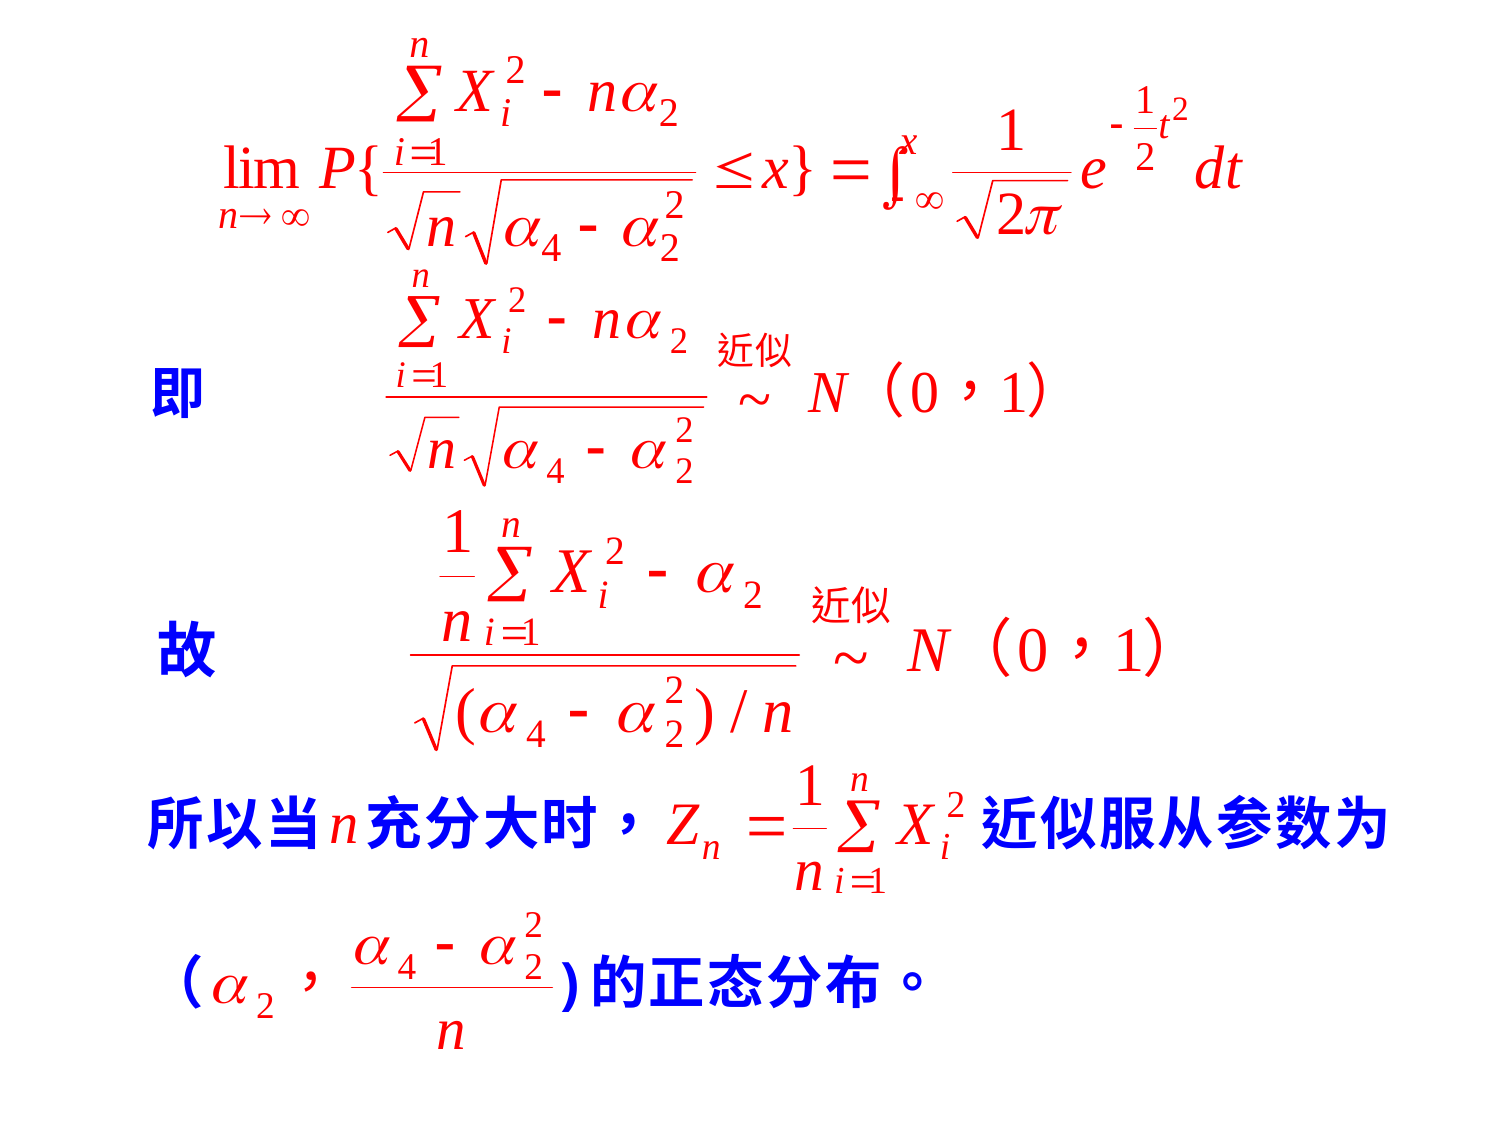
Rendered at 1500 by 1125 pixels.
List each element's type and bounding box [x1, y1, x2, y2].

text_box [147, 752, 1448, 1060]
text_box [212, 17, 1251, 248]
text_box [125, 497, 1439, 763]
text_box [149, 249, 1441, 496]
